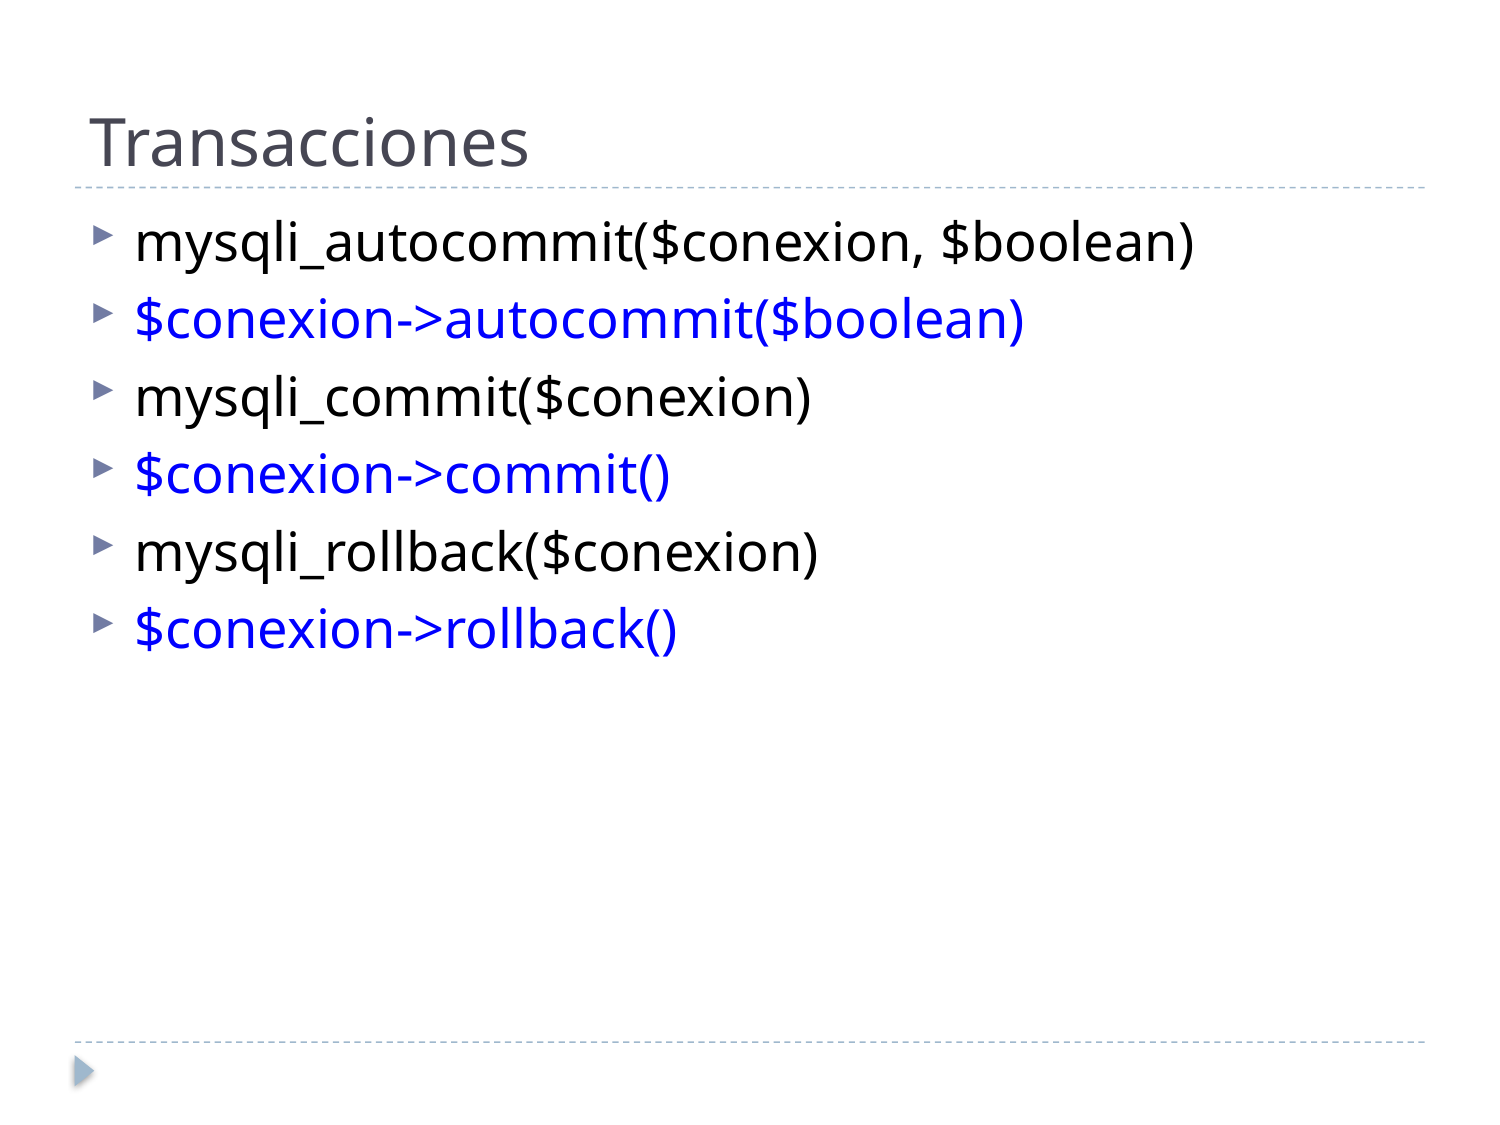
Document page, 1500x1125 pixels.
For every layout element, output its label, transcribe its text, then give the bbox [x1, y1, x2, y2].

title Transacciones [75, 24, 1425, 188]
list mysqli_autocommit($conexion, $boolean) $conexion->autocommit($boolean) mysqli_commit($conexion) $conexion->commit() mysqli_rollback($conexion) $conexion->rollback() [75, 200, 1425, 1010]
